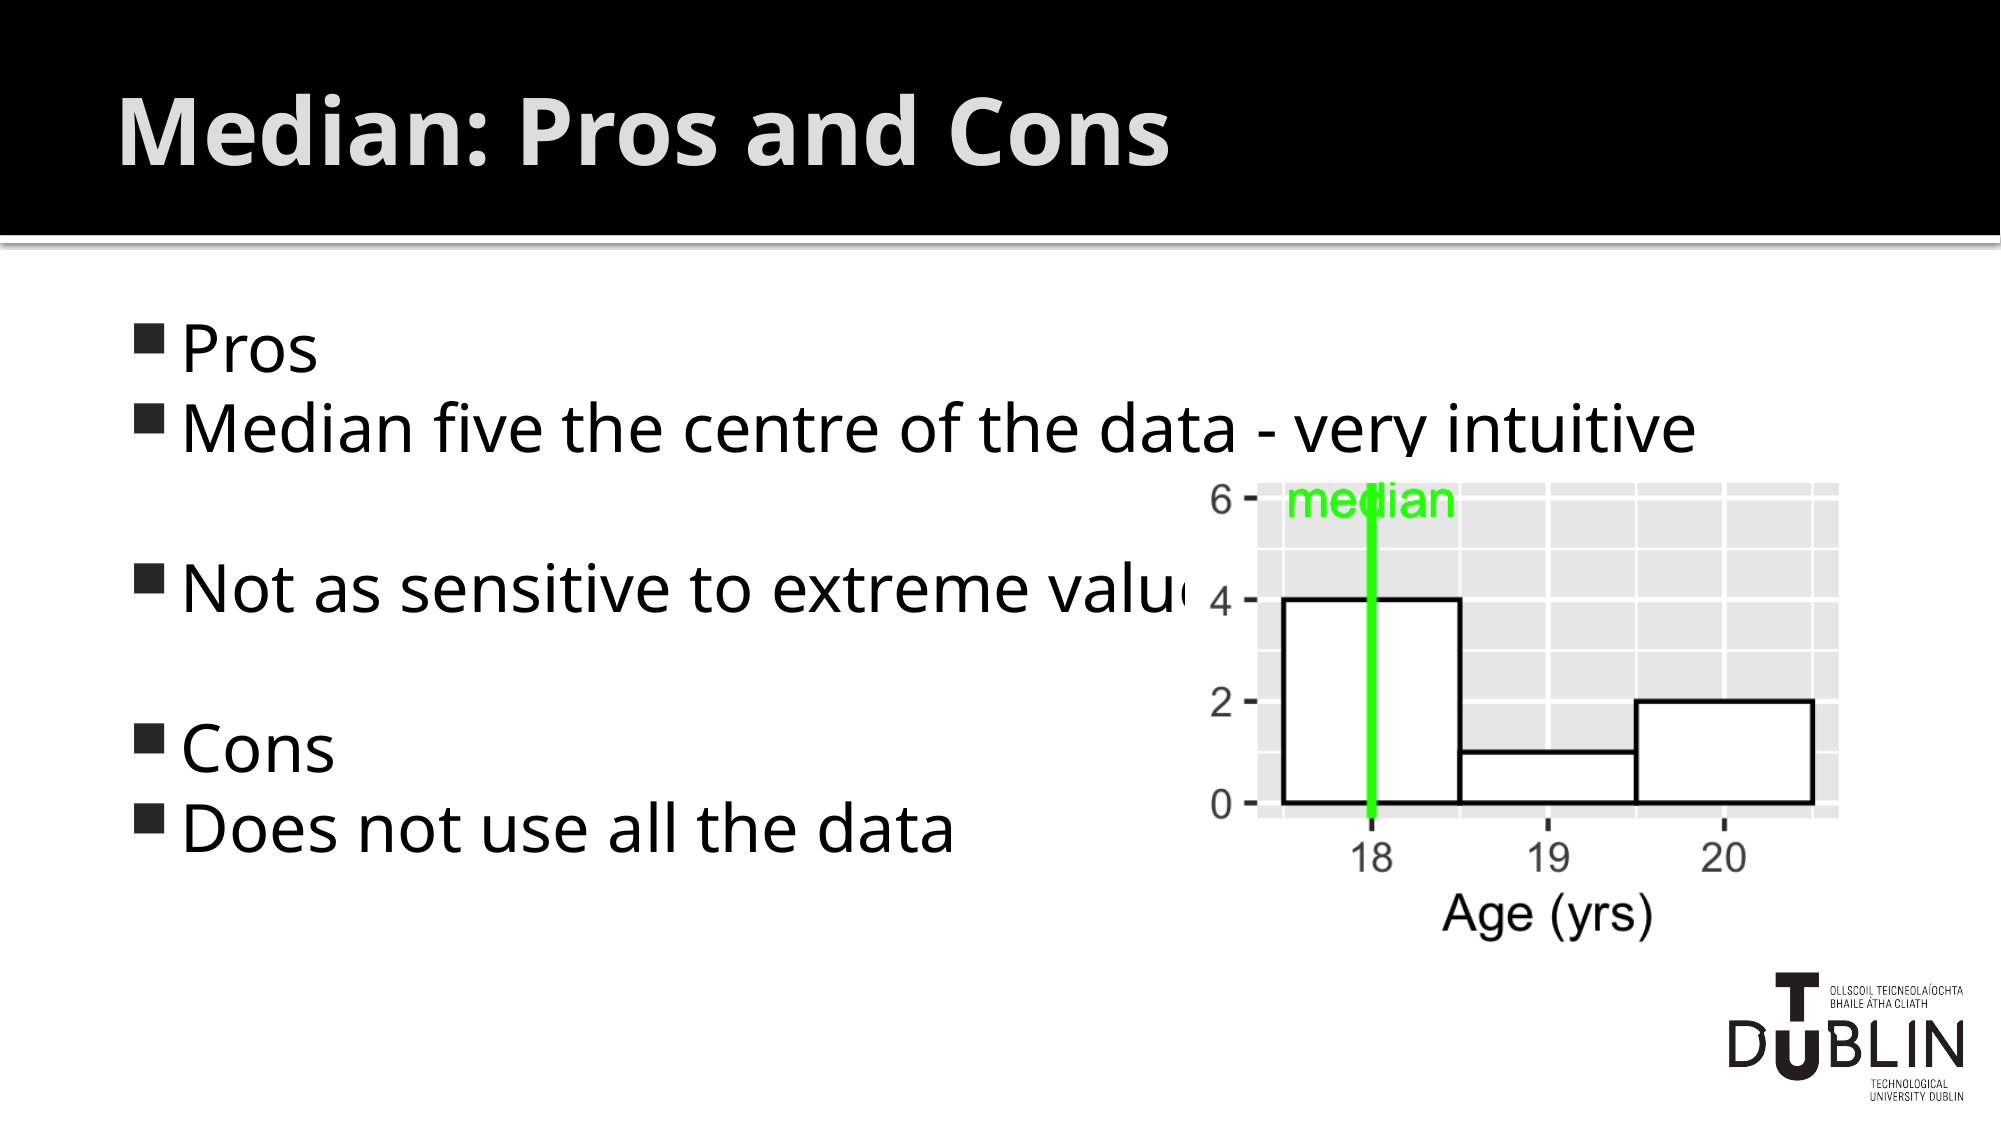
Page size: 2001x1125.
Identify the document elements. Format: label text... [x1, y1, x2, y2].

list Pros Median five the centre of the data - very intuitive Not as sensitive to extreme values Cons Does not use all the data [99, 291, 1900, 1050]
title Median: Pros and Cons [99, 25, 1900, 231]
picture [1185, 457, 1865, 967]
picture [1694, 940, 2000, 1125]
